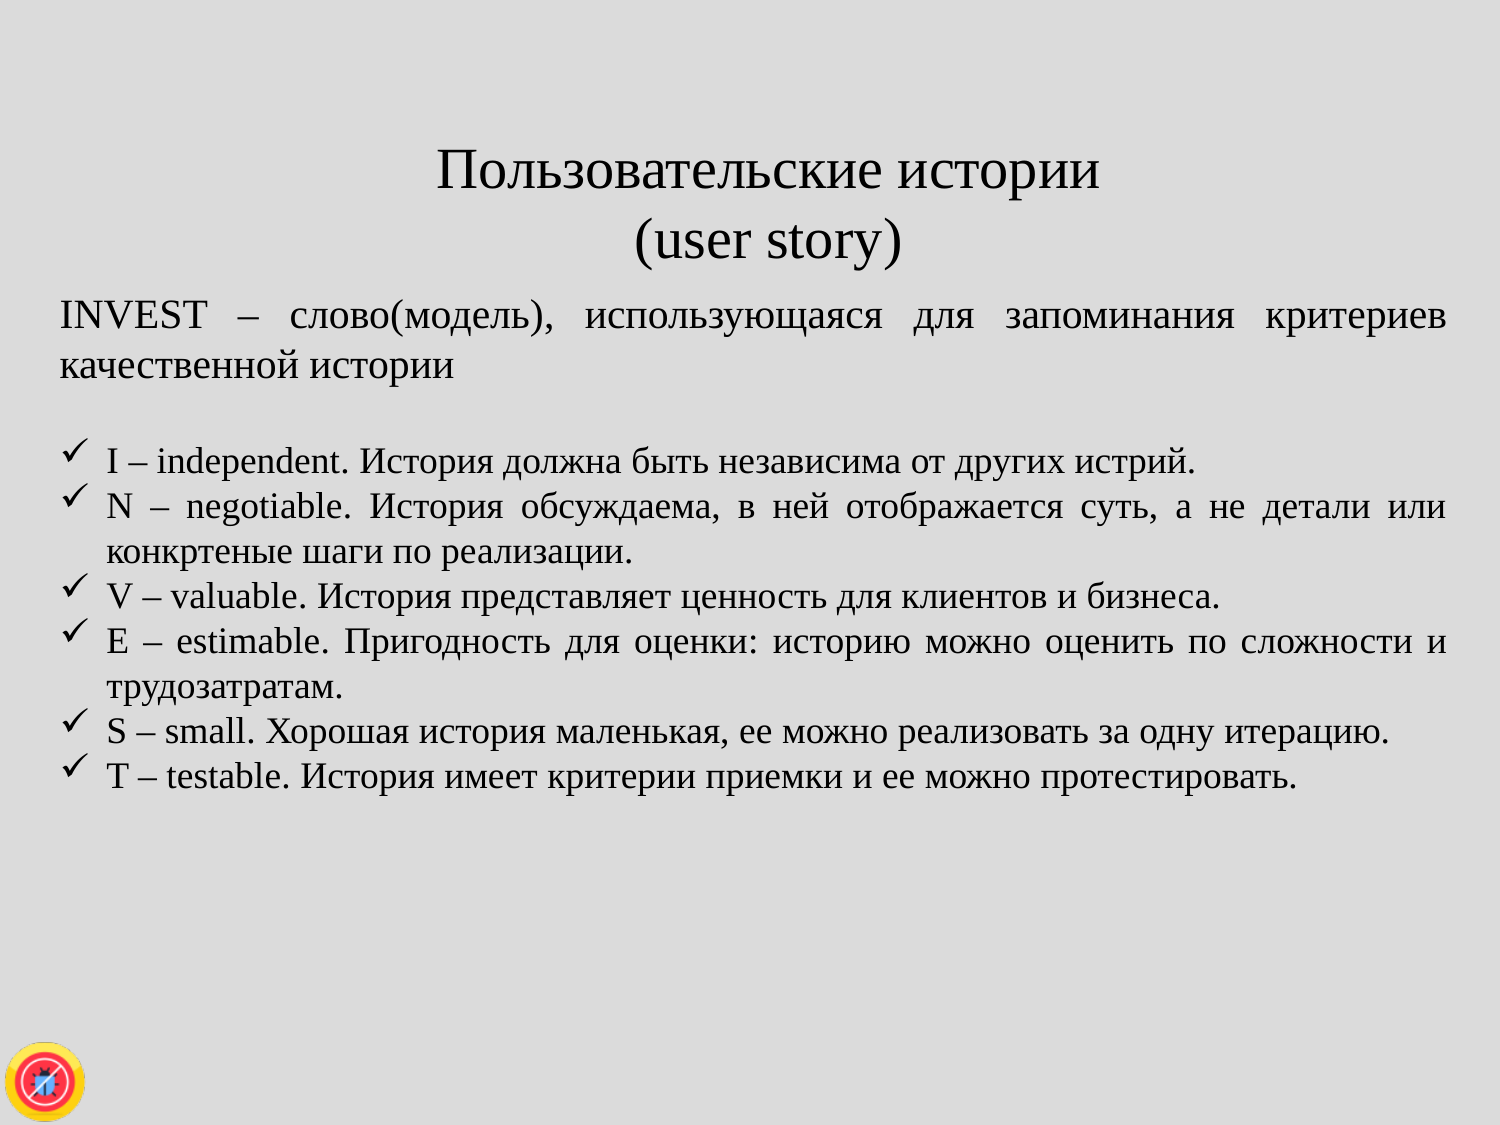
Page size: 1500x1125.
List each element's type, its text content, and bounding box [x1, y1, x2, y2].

text_box Пользовательские истории (user story) [59, 122, 1478, 278]
picture [3, 1040, 87, 1124]
text_box INVEST – слово(модель), использующаяся для запоминания критериев качественной истории I – independent. История должна быть независима от других истрий. N – negotiable. История обсуждаема, в ней отображается суть, а не детали или конкртеные шаги по реализации. V – valuable. История представляет ценность для клиентов и бизнеса. E – estimable. Пригодность для оценки: историю можно оценить по сложности и трудозатратам. S – small. Хорошая история маленькая, ее можно реализовать за одну итерацию. T – testable. История имеет критерии приемки и ее можно протестировать. [44, 278, 1463, 804]
